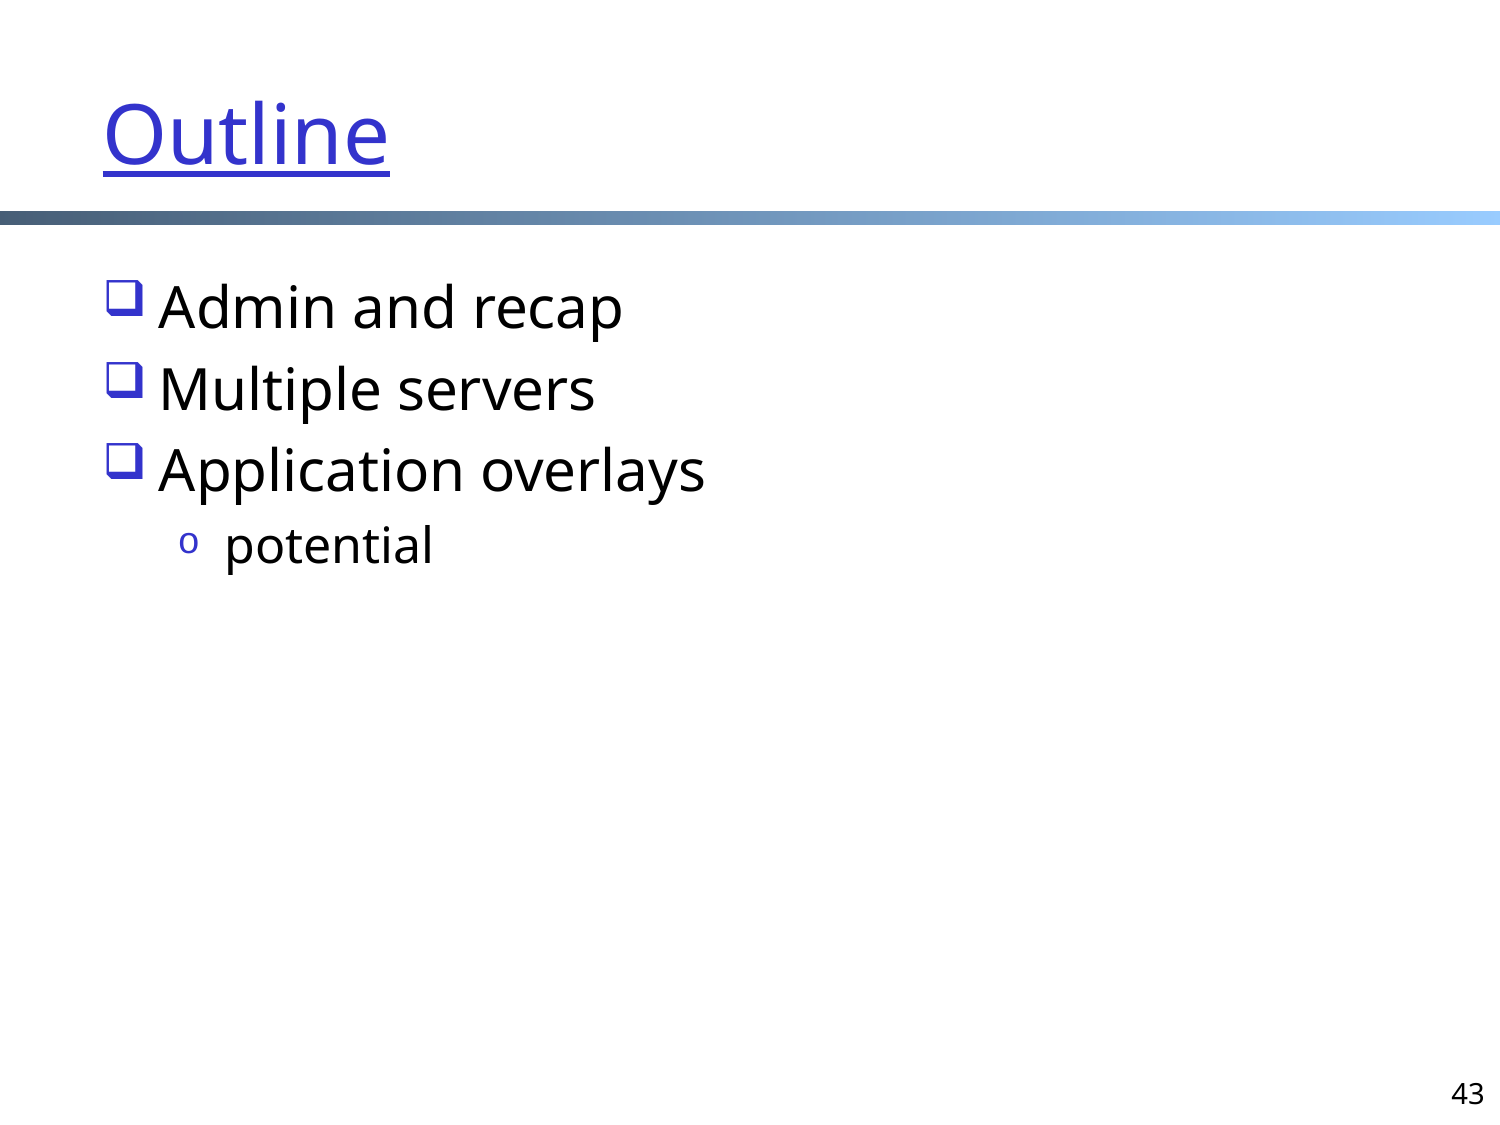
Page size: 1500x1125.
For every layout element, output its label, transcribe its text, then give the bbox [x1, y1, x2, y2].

slide_number 43 [850, 1047, 1500, 1123]
list Admin and recap Multiple servers Application overlays potential [87, 262, 1363, 1025]
title Outline [87, 37, 1363, 225]
